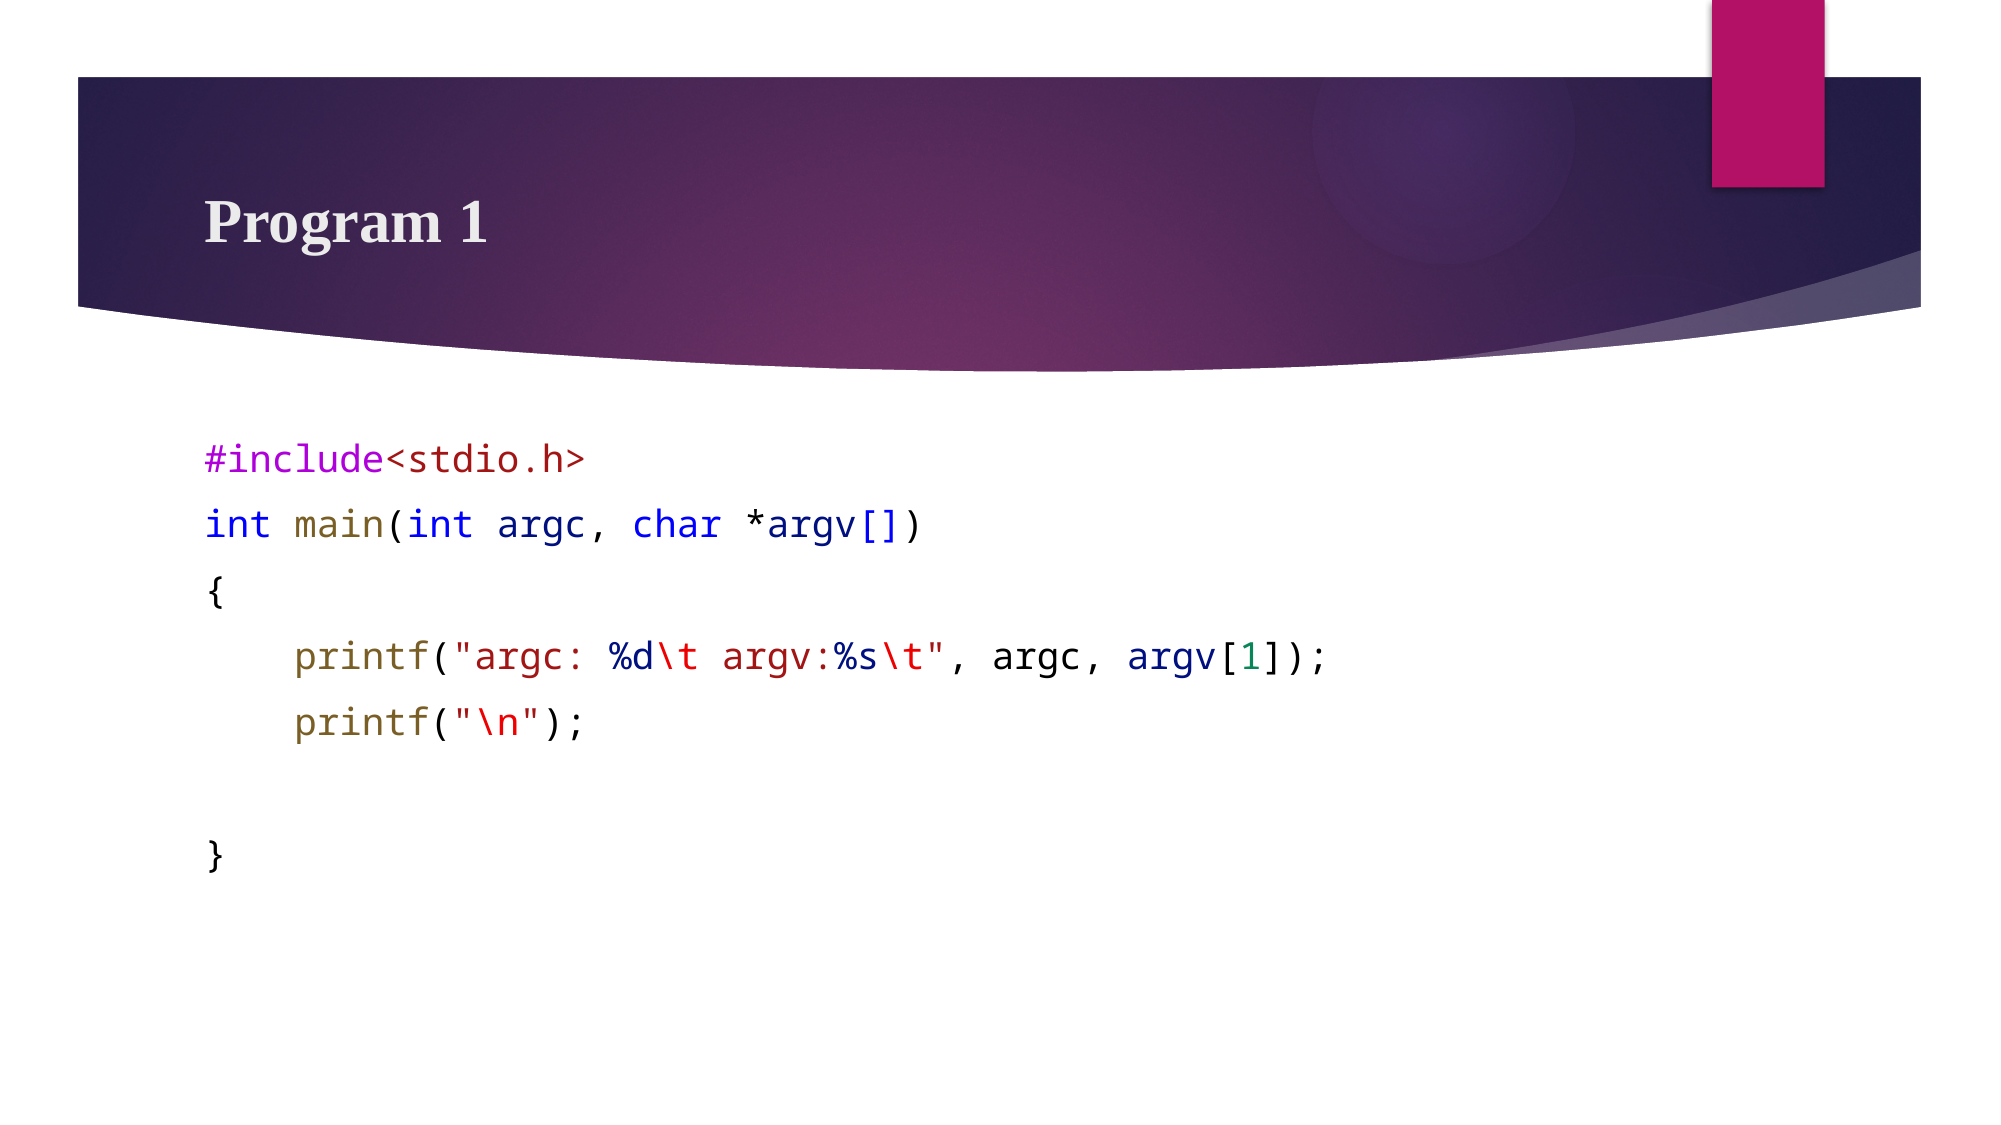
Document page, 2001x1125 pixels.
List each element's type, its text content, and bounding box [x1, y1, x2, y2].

list #include<stdio.h> int main(int argc, char *argv[]) { printf("argc: %d\t argv:%s\t", argc, argv[1]); printf("\n"); } [189, 427, 1638, 988]
title Program 1 [189, 159, 1627, 276]
